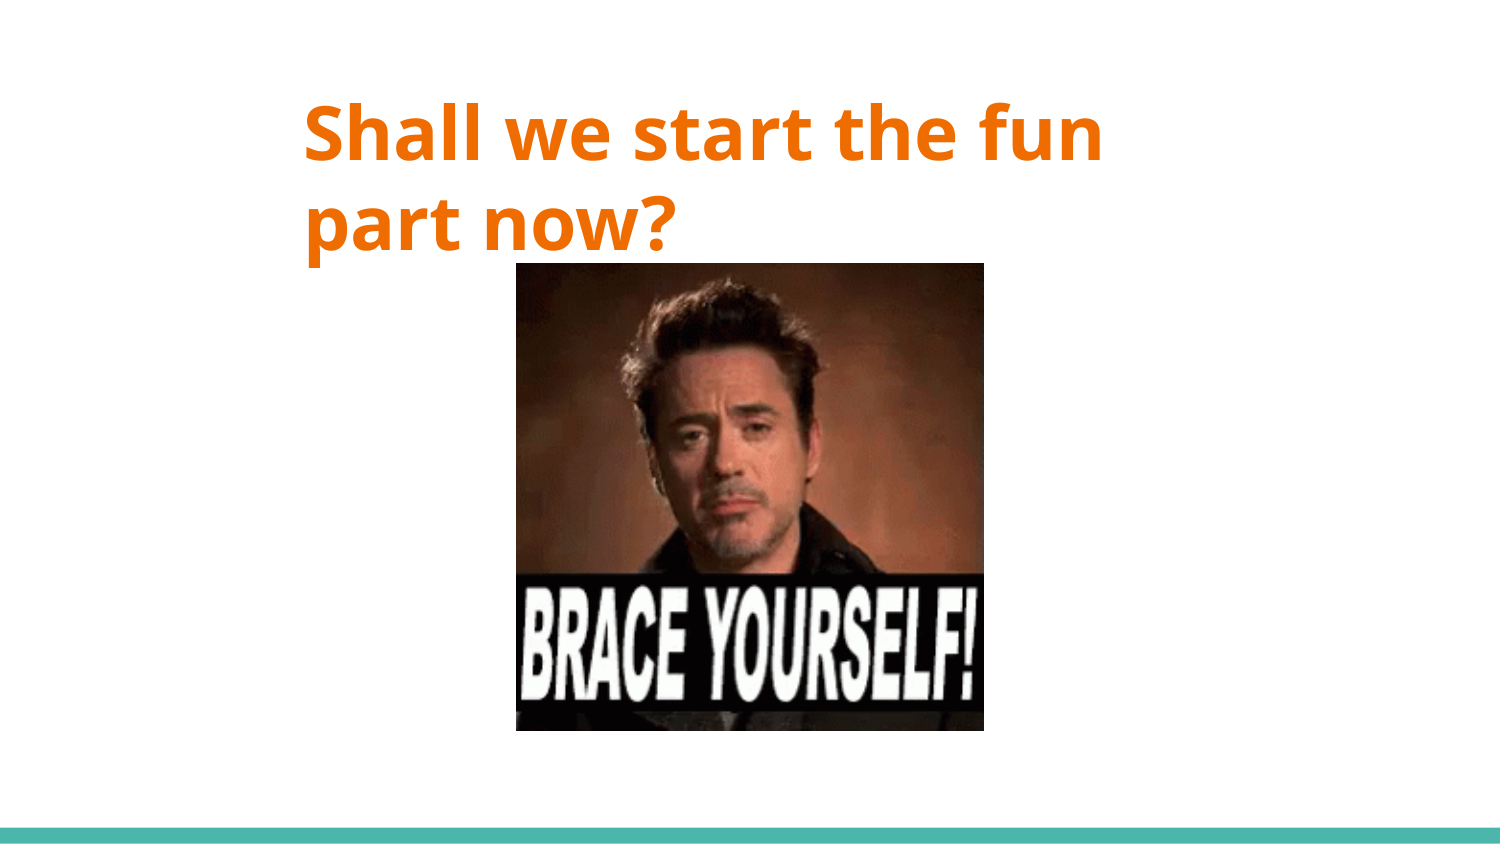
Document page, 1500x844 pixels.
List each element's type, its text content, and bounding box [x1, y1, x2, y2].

picture [516, 263, 984, 731]
title Shall we start the fun part now? [288, 70, 1212, 187]
